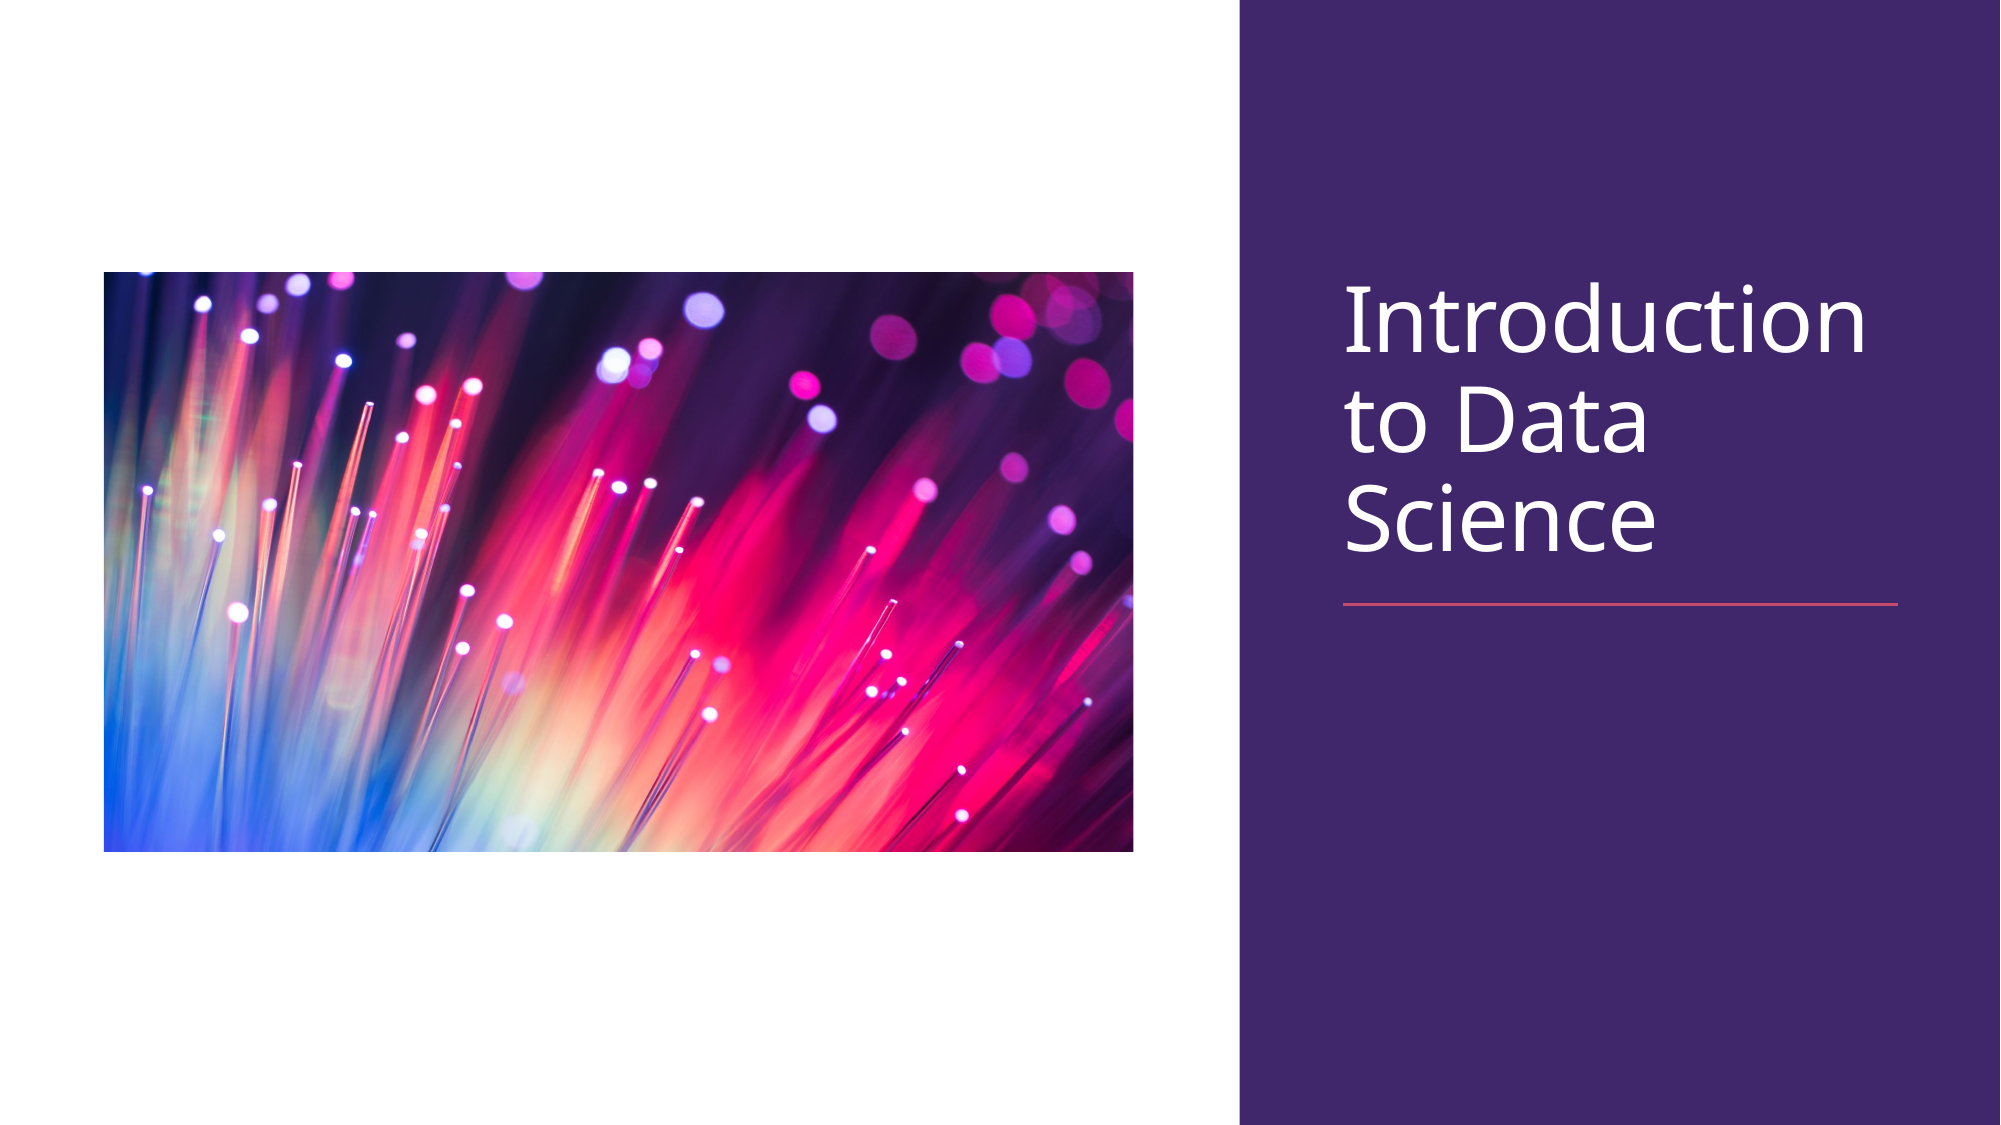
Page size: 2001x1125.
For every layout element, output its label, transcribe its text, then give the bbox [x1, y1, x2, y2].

text_box [0, 0, 1238, 1125]
text_box [1238, 0, 2000, 1125]
title Introduction to Data Science [1328, 104, 1929, 579]
picture [103, 272, 1134, 853]
